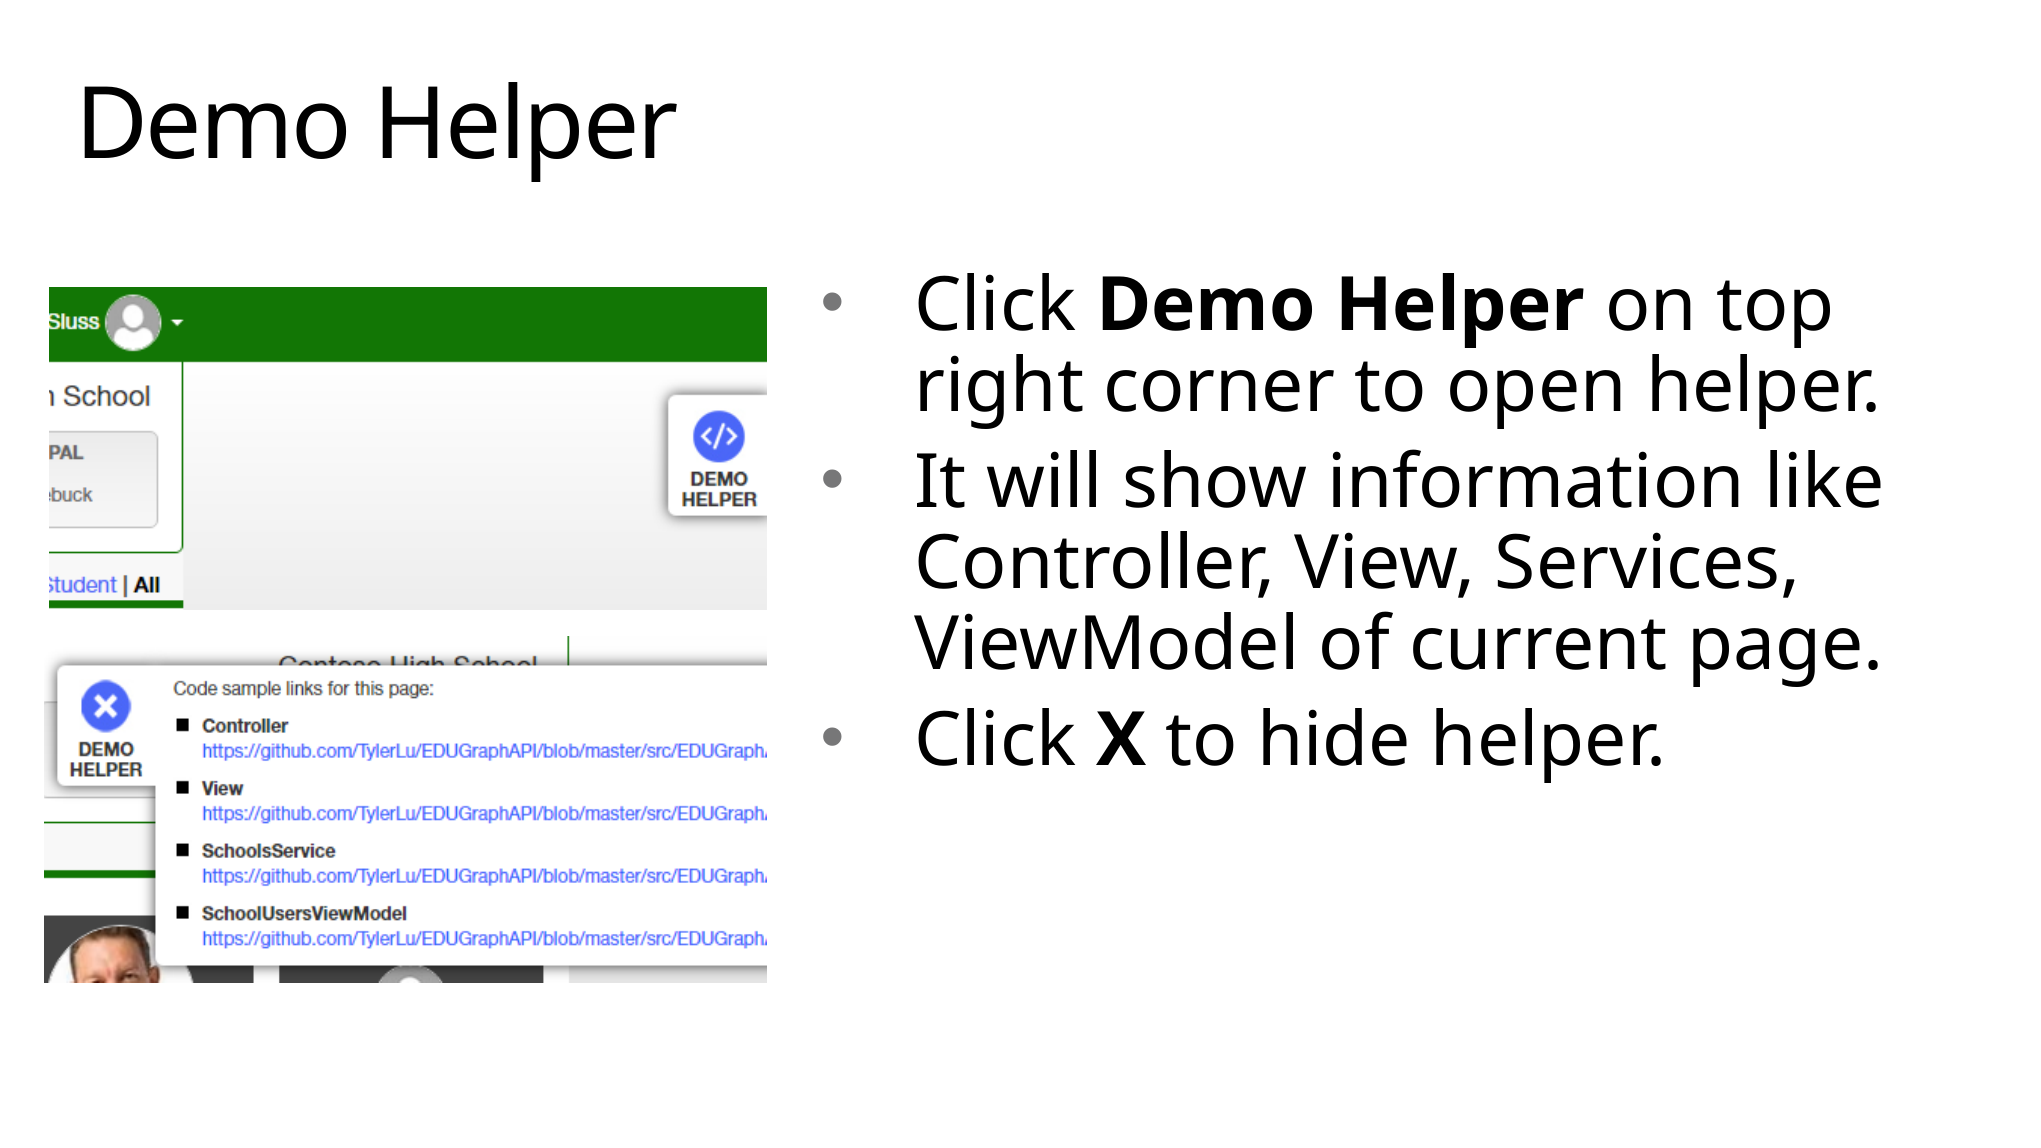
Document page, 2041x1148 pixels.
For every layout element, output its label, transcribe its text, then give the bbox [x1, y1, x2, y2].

picture [48, 287, 767, 610]
title Demo Helper [45, 48, 1996, 199]
picture [44, 635, 767, 984]
list Click Demo Helper on top right corner to open helper. It will show information like Controller, View, Services, ViewModel of current page. Click X to hide helper. [790, 448, 1991, 599]
